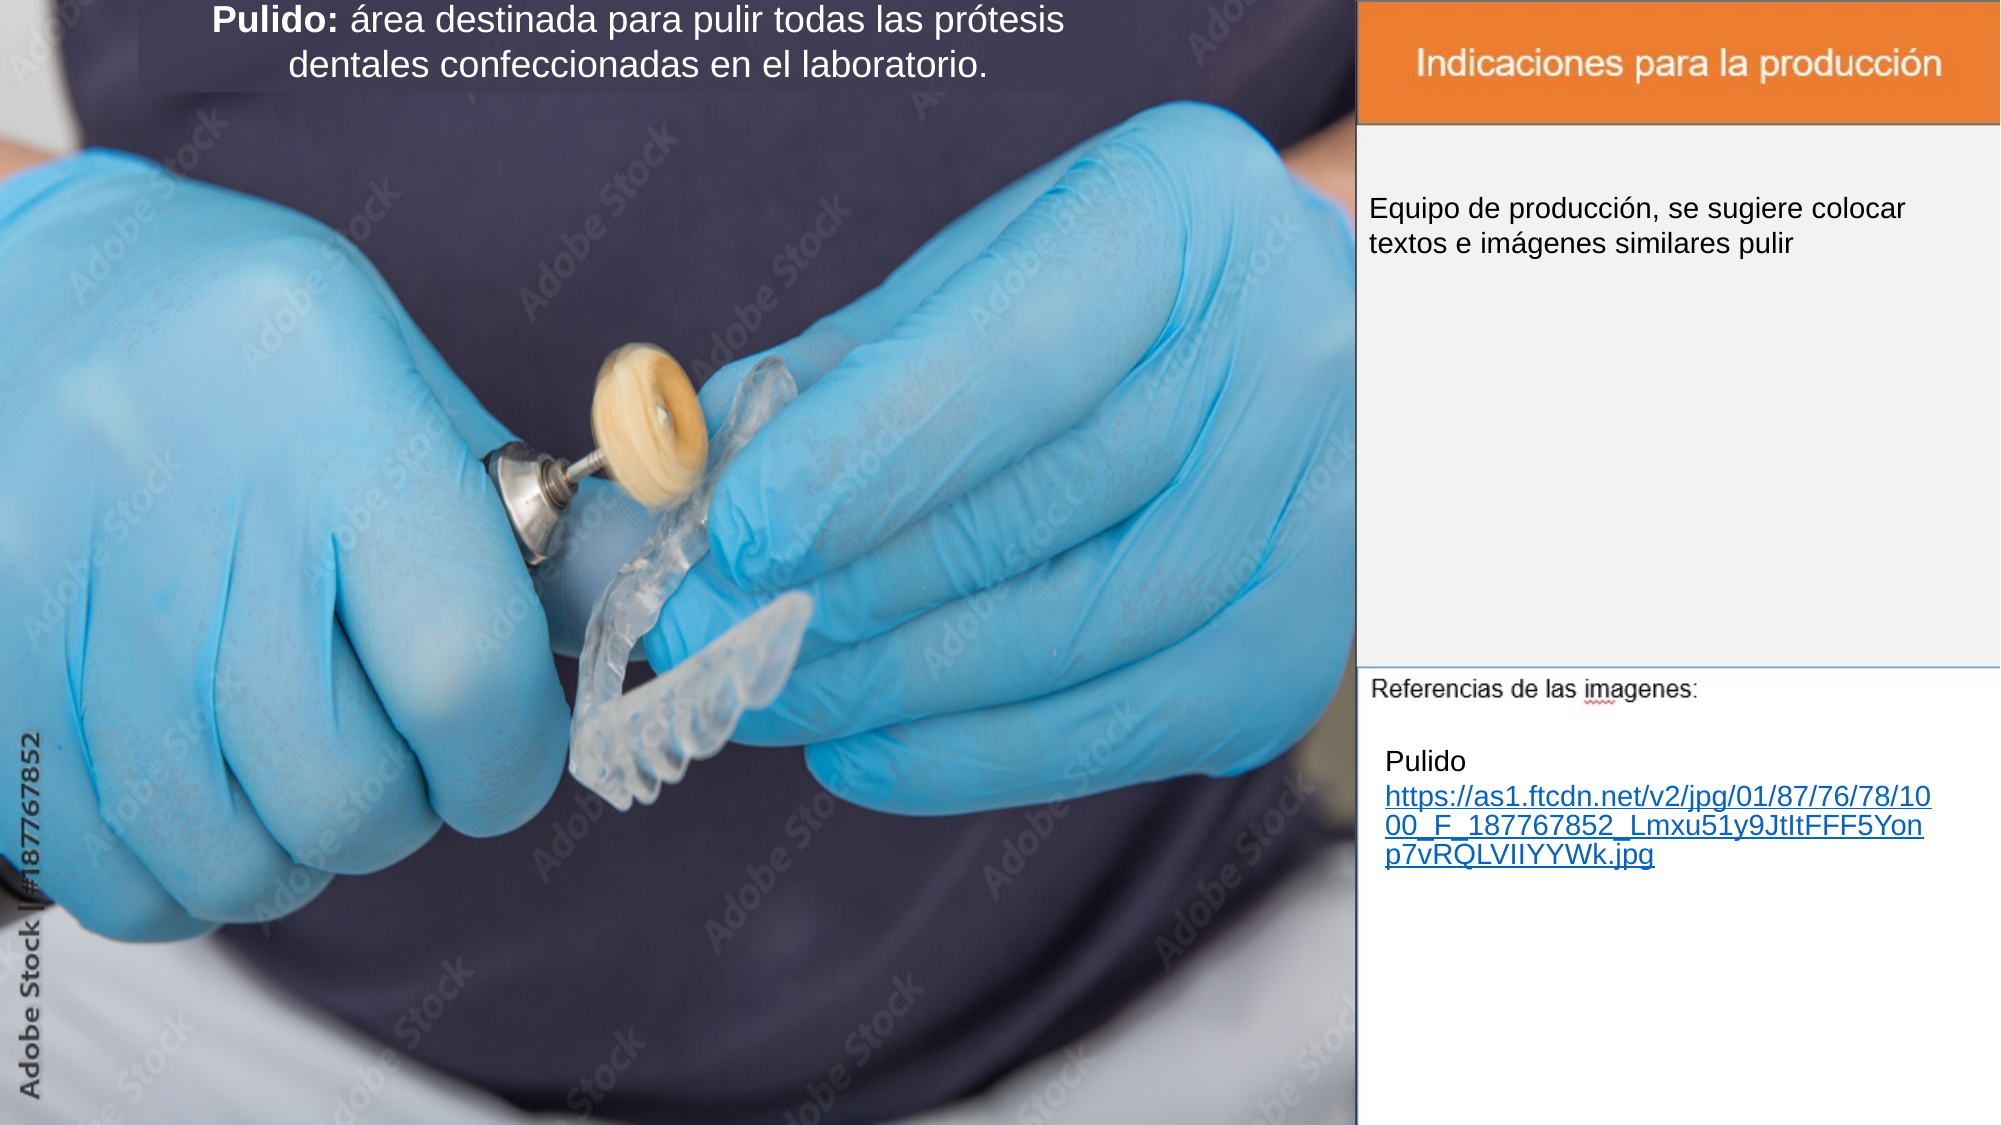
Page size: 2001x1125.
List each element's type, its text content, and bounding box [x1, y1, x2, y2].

text_box Equipo de producción, se sugiere colocar textos e imágenes similares pulir [1359, 182, 2000, 267]
text_box Pulido https://as1.ftcdn.net/v2/jpg/01/87/76/78/1000_F_187767852_Lmxu51y9JtItFFF5Yonp7vRQLVIIYYWk.jpg [1370, 734, 1952, 855]
picture [0, 0, 2001, 1125]
